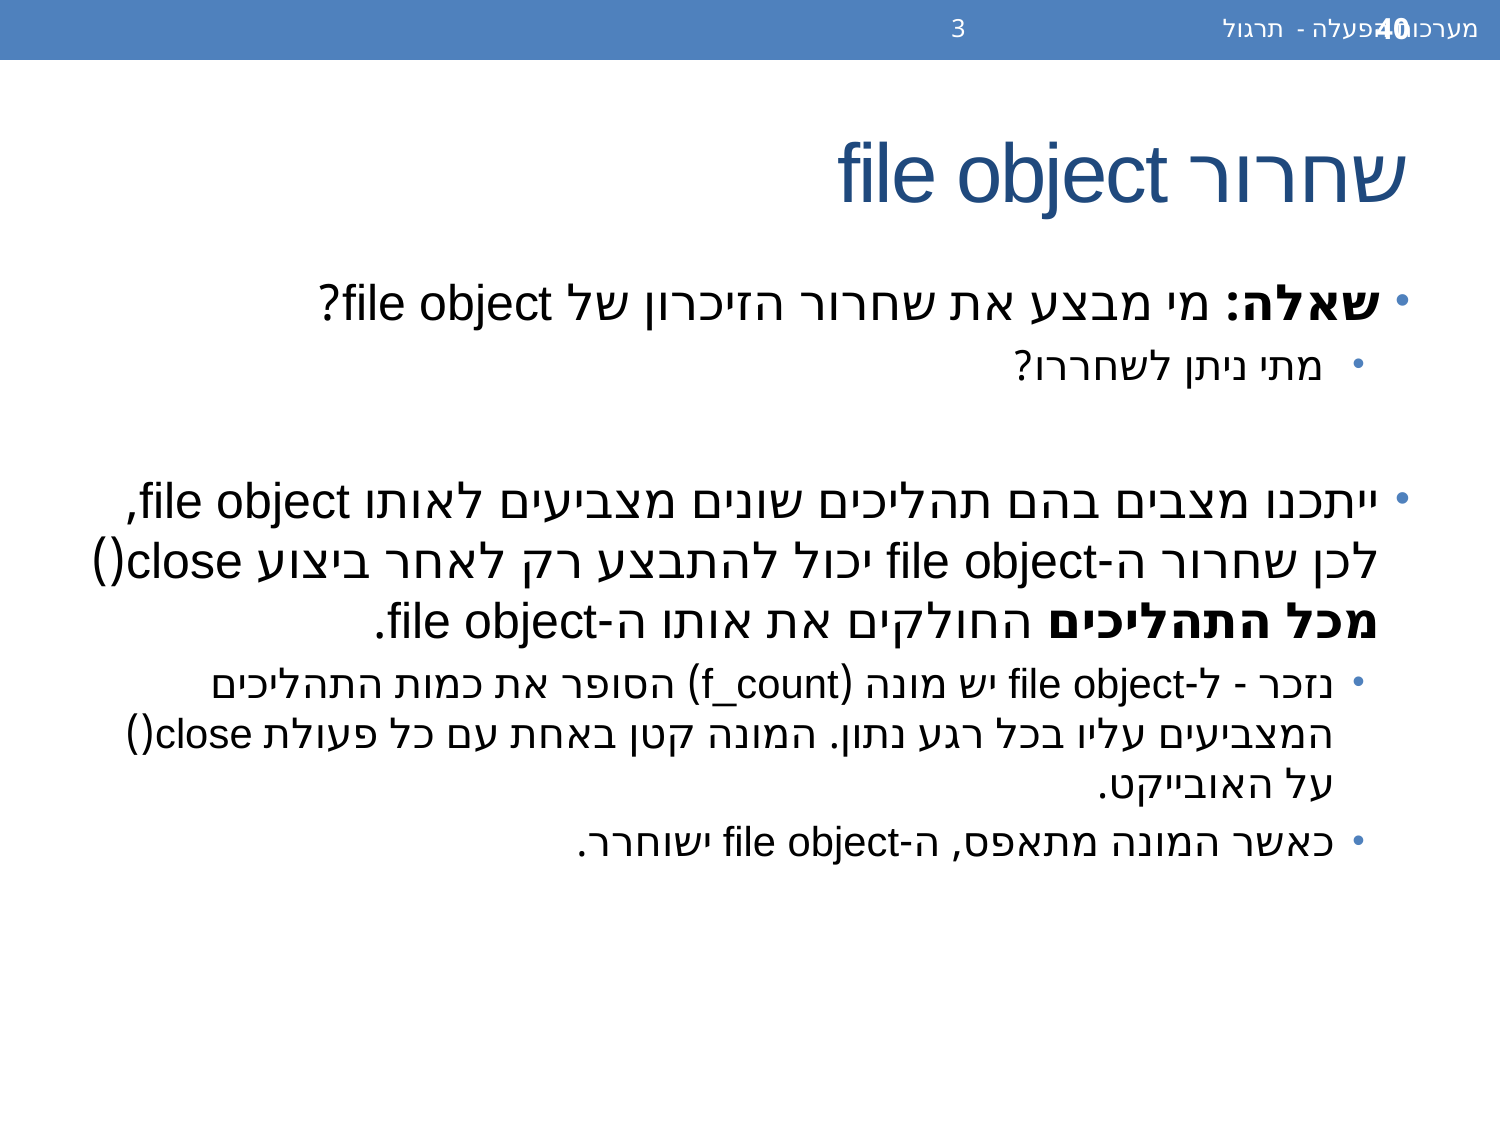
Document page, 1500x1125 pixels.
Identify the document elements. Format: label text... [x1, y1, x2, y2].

footer מערכות הפעלה - תרגול 3 [562, 3, 1238, 57]
title שחרור file object [75, 87, 1425, 250]
list שאלה: מי מבצע את שחרור הזיכרון של file object? מתי ניתן לשחררו? ייתכנו מצבים בהם תהליכים שונים מצביעים לאותו file object, לכן שחרור ה-file object יכול להתבצע רק לאחר ביצוע close() מכל התהליכים החולקים את אותו ה-file object. נזכר - ל-file object יש מונה (f_count) הסופר את כמות התהליכים המצביעים עליו בכל רגע נתון. המונה קטן באחת עם כל פעולת close() על האובייקט. כאשר המונה מתאפס, ה-file object ישוחרר. [75, 262, 1425, 1063]
slide_number 40 [1250, 3, 1425, 57]
